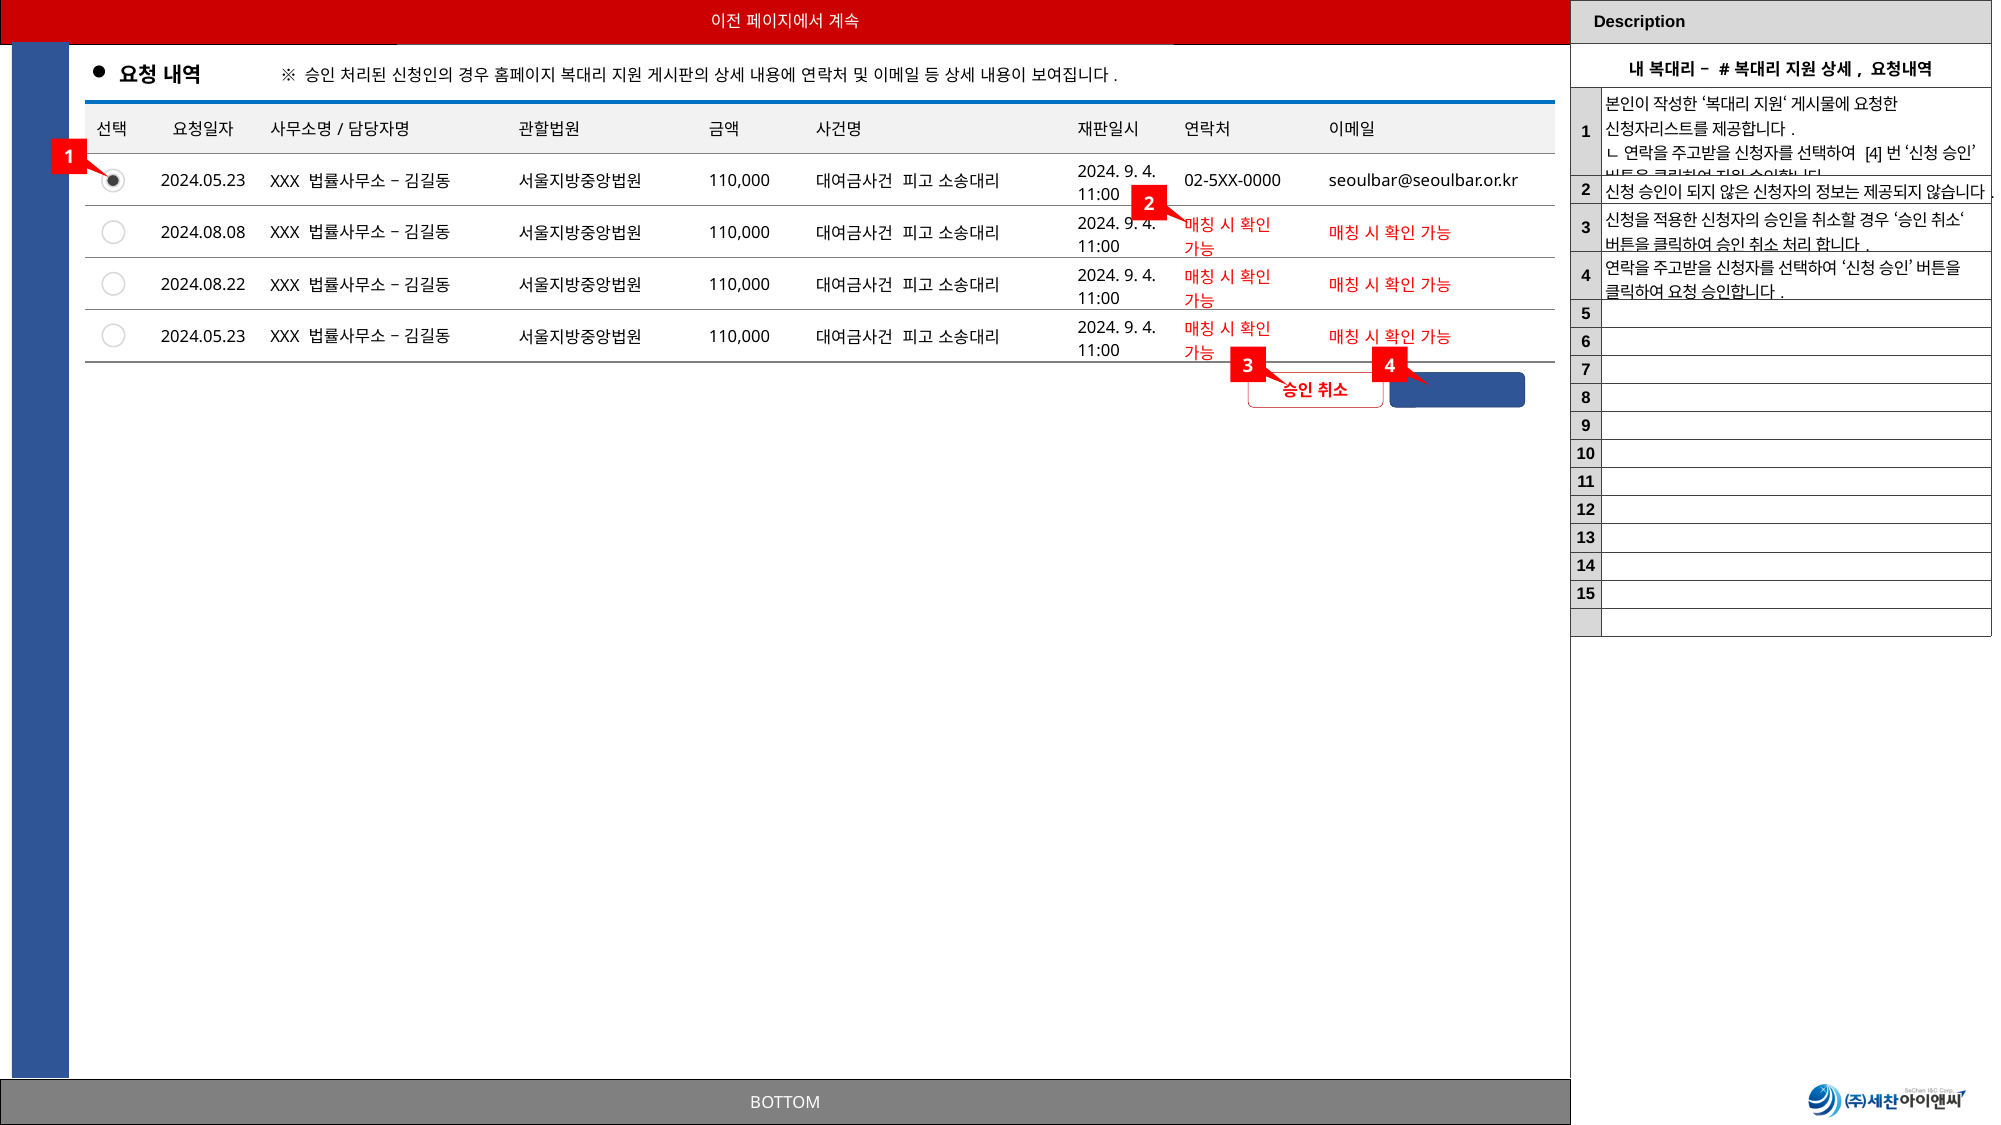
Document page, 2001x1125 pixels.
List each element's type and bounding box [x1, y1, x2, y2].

table_cell [1602, 88, 1991, 175]
table_cell [1602, 440, 1991, 467]
table_cell [1571, 44, 1991, 87]
table_cell [1571, 204, 1601, 251]
table_cell [1602, 412, 1991, 439]
table_cell [1602, 496, 1991, 523]
table_cell [1602, 328, 1991, 355]
text_box [101, 219, 126, 245]
table_cell [1602, 356, 1991, 383]
table_cell [1602, 384, 1991, 411]
table_cell [1571, 496, 1601, 523]
table_cell [85, 258, 1555, 309]
table_cell [1602, 204, 1991, 251]
text_box [101, 271, 126, 297]
table_cell [1571, 176, 1601, 203]
table_cell [1602, 609, 1991, 636]
table_header [85, 104, 1555, 153]
table_cell [1571, 412, 1601, 439]
text_box [101, 323, 126, 348]
table_cell [1602, 581, 1991, 608]
table_cell [1571, 356, 1601, 383]
table_cell [1571, 328, 1601, 355]
table_cell [1571, 581, 1601, 608]
table_cell [1571, 440, 1601, 467]
table_cell [1602, 468, 1991, 495]
table_header [1571, 1, 1991, 43]
table_cell [85, 310, 1555, 361]
table_cell [1571, 468, 1601, 495]
table_cell [1571, 384, 1601, 411]
picture [1803, 1081, 1970, 1121]
text_box [1130, 183, 1190, 225]
table_cell [1571, 88, 1601, 175]
table_cell [85, 154, 1555, 205]
table_cell [1602, 553, 1991, 580]
table_cell [85, 206, 1555, 257]
table_cell [1602, 252, 1991, 299]
table_cell [1602, 176, 1991, 203]
table_cell [1571, 553, 1601, 580]
table_cell [1571, 609, 1601, 636]
table_cell [1571, 300, 1601, 327]
table_cell [1602, 524, 1991, 552]
text_box [76, 54, 1133, 95]
table_cell [1602, 300, 1991, 327]
text_box [50, 137, 125, 192]
text_box [1229, 345, 1526, 409]
table_cell [1571, 252, 1601, 299]
table_cell [1571, 524, 1601, 552]
